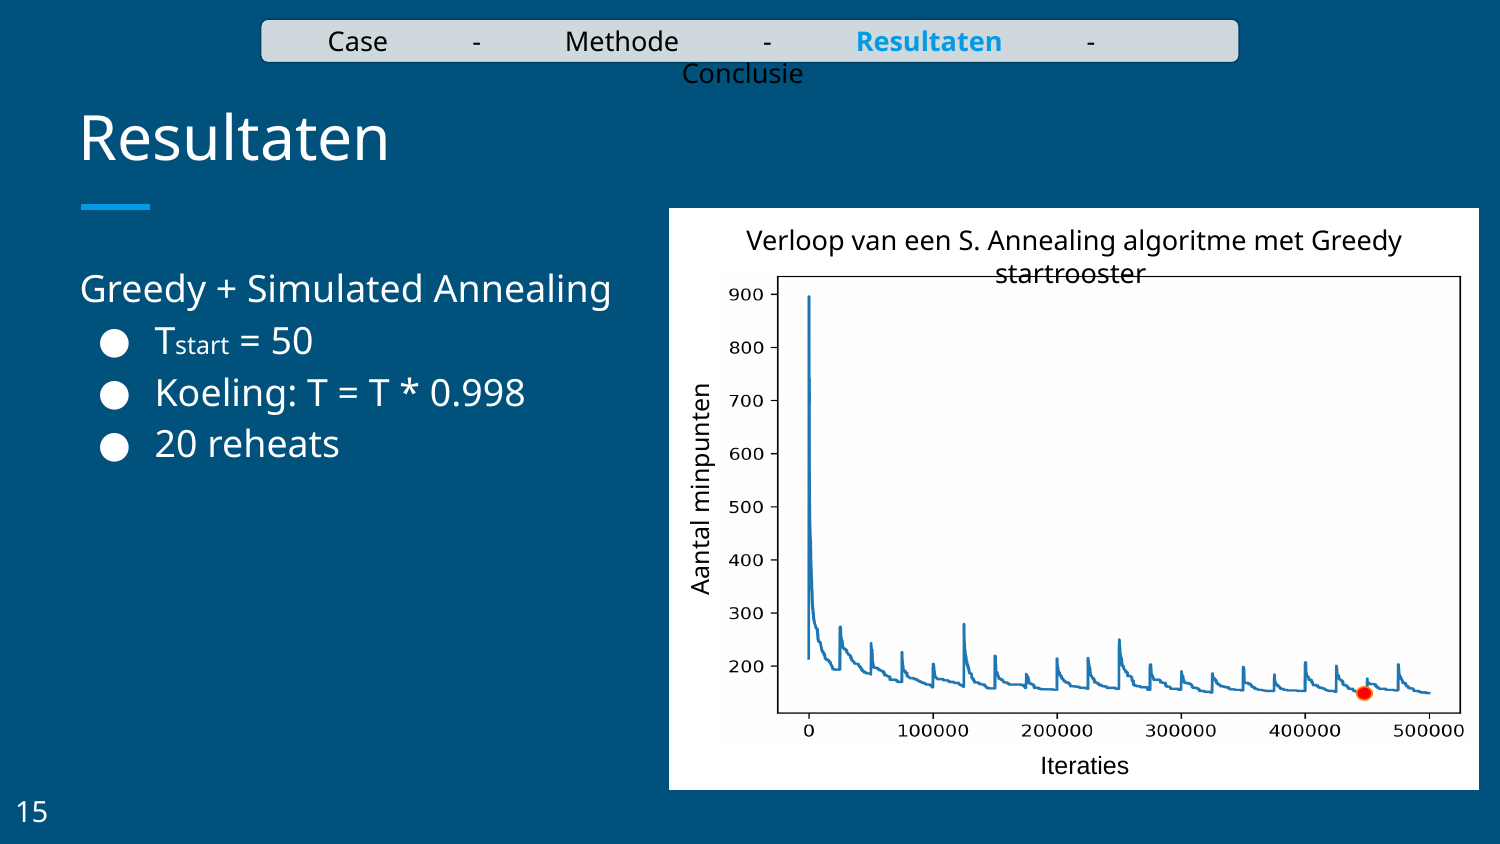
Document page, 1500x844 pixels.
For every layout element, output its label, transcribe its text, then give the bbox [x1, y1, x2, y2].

title Resultaten [63, 75, 1437, 188]
picture [670, 209, 1478, 789]
text_box Case - Methode - Resultaten - Conclusie [260, 9, 1240, 75]
text_box 15 [0, 778, 82, 843]
list Greedy + Simulated Annealing Tstart = 50 Koeling: T = T * 0.998 20 reheats [64, 243, 634, 749]
